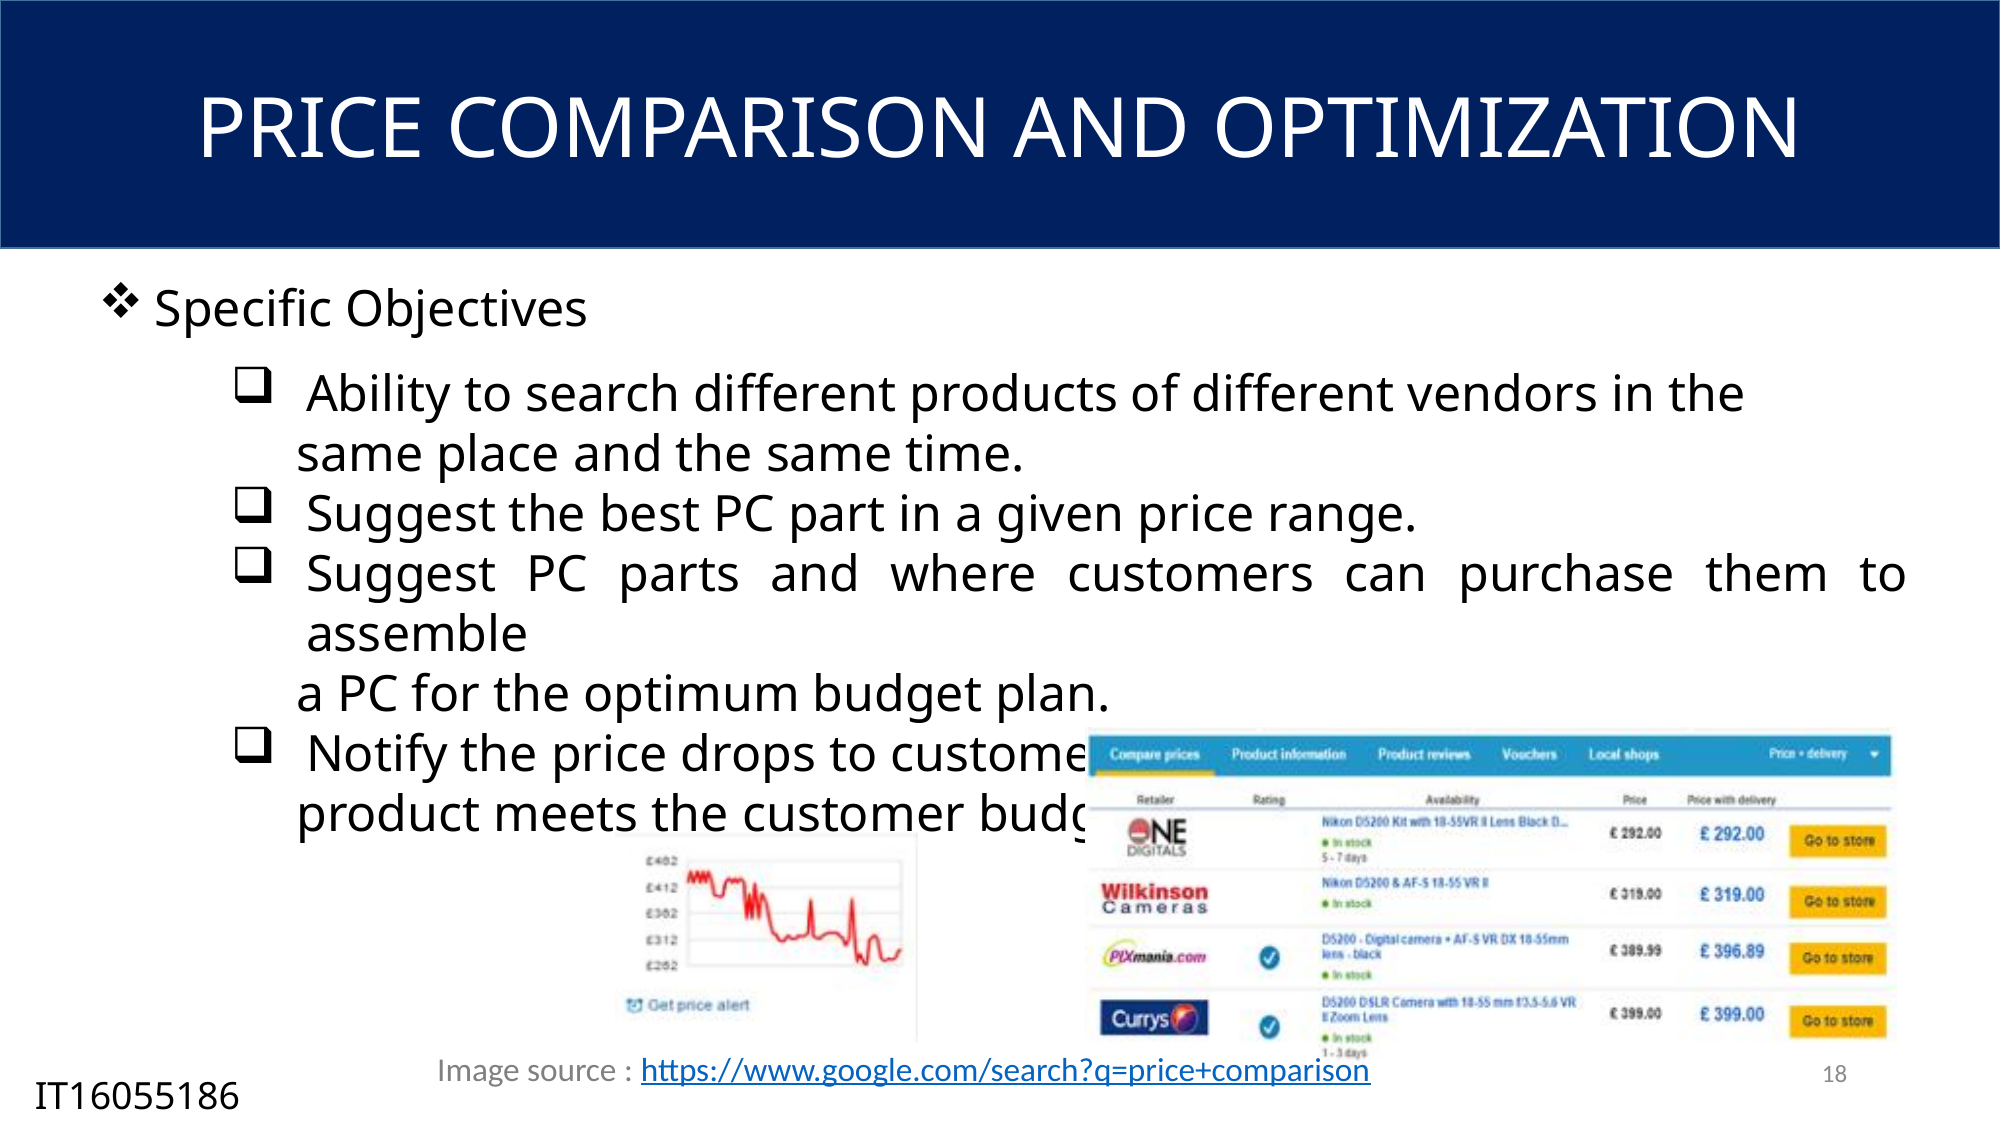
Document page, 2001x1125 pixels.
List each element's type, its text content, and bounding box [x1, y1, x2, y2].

text_box Specific Objectives [83, 269, 787, 344]
text_box PRICE COMPARISON AND OPTIMIZATION [0, 0, 2000, 249]
picture [1085, 727, 1897, 1065]
text_box Image source : https://www.google.com/search?q=price+comparison [422, 1040, 1492, 1096]
text_box IT16055186 [0, 1064, 355, 1125]
text_box Ability to search different products of different vendors in the same place and the same time. Suggest the best PC part in a given price range. Suggest PC parts and where customers can purchase them to assemble a PC for the optimum budget plan. Notify the price drops to customers, if the price of the product meets the customer budget. [216, 354, 1924, 849]
slide_number 17 [1412, 1065, 1863, 1103]
picture [615, 832, 918, 1043]
